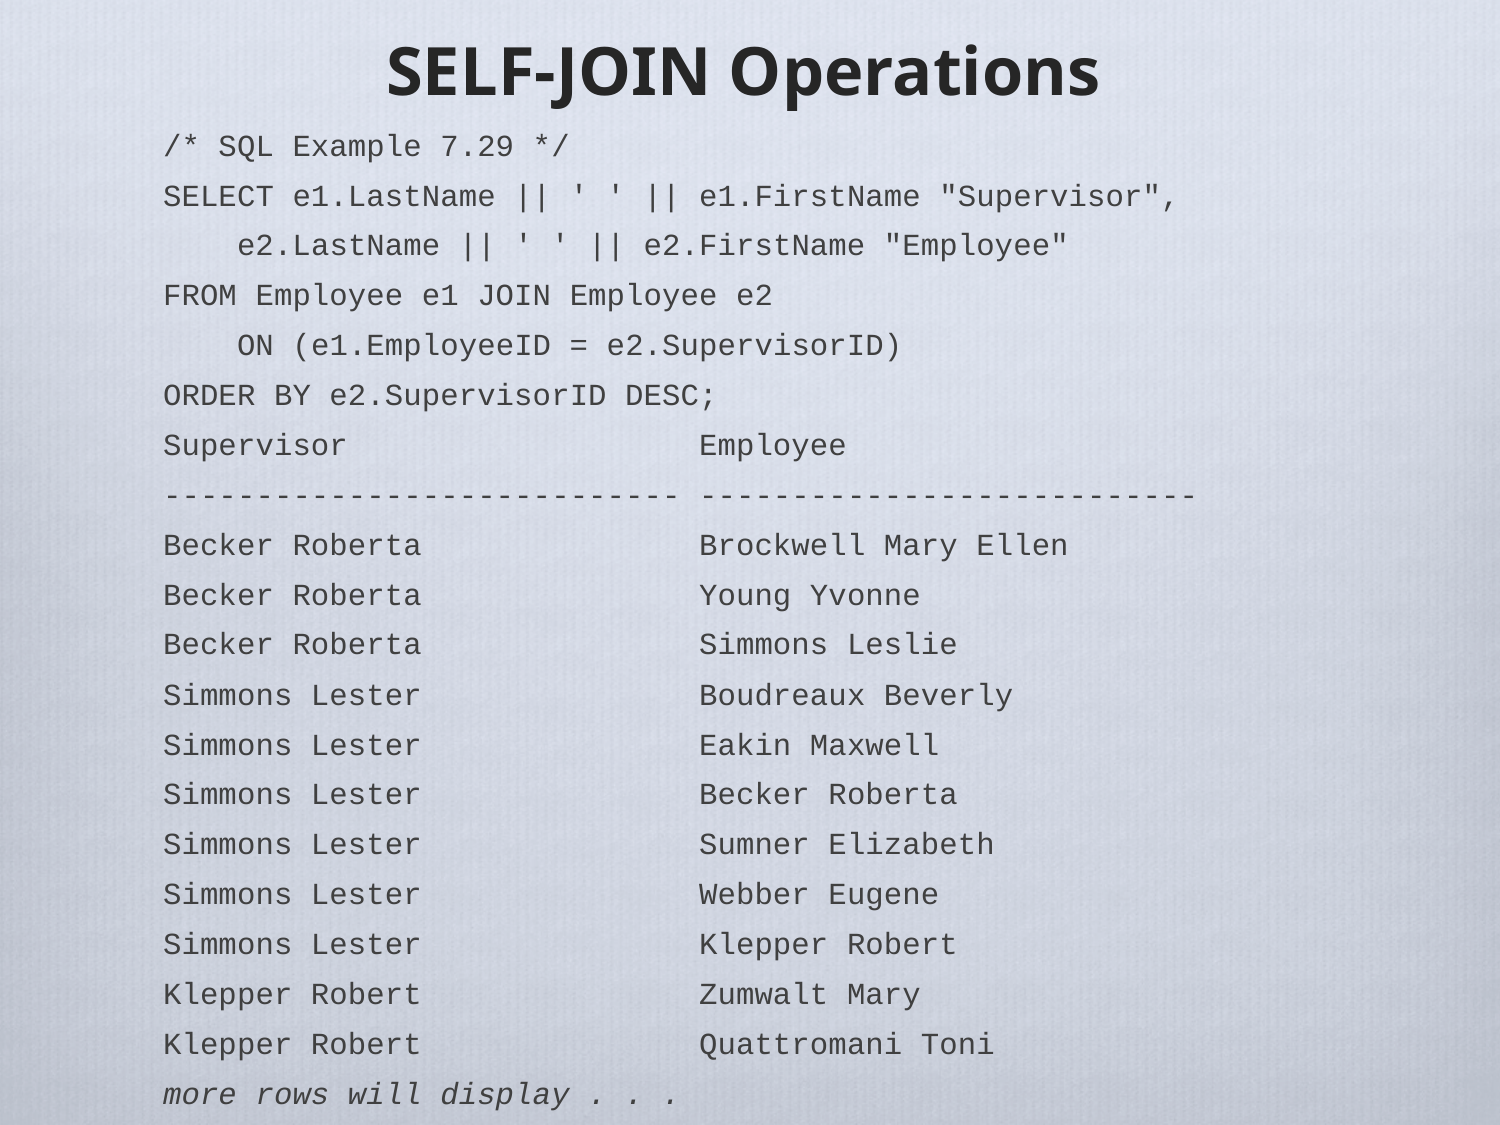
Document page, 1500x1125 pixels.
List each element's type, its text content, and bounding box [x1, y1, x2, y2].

list /* SQL Example 7.29 */ SELECT e1.LastName || ' ' || e1.FirstName "Supervisor", e2.LastName || ' ' || e2.FirstName "Employee" FROM Employee e1 JOIN Employee e2 ON (e1.EmployeeID = e2.SupervisorID) ORDER BY e2.SupervisorID DESC; Supervisor Employee ---------------------------- --------------------------- Becker Roberta Brockwell Mary Ellen Becker Roberta Young Yvonne Becker Roberta Simmons Leslie Simmons Lester Boudreaux Beverly Simmons Lester Eakin Maxwell Simmons Lester Becker Roberta Simmons Lester Sumner Elizabeth Simmons Lester Webber Eugene Simmons Lester Klepper Robert Klepper Robert Zumwalt Mary Klepper Robert Quattromani Toni more rows will display . . . [112, 125, 1450, 1125]
title SELF-JOIN Operations [75, 0, 1413, 138]
